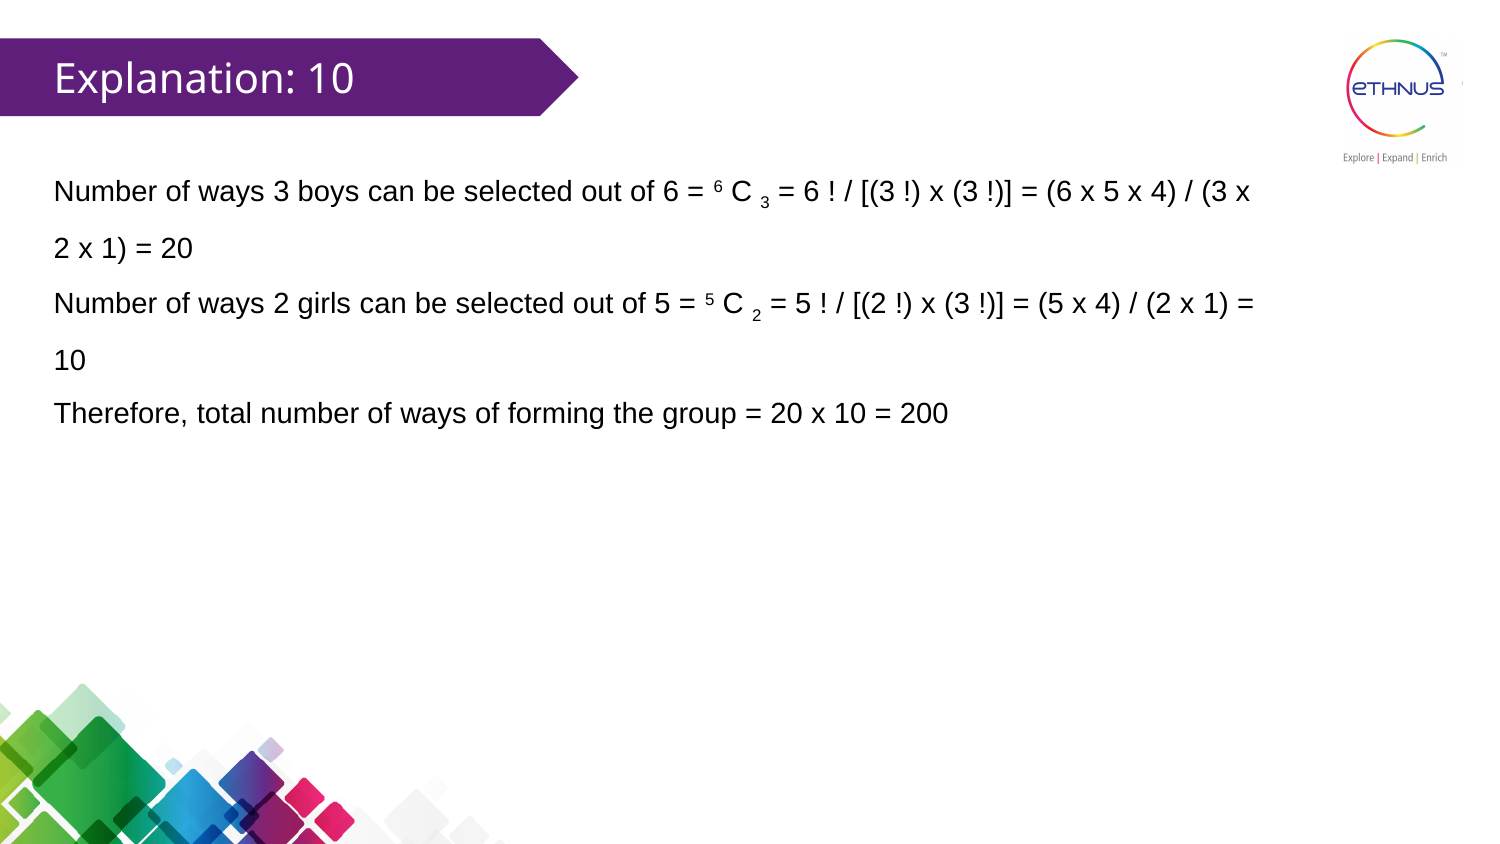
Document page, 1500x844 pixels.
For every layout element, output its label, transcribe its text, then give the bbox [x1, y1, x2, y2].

text_box [518, 38, 579, 117]
picture [1343, 38, 1463, 165]
text_box Explanation: 10 [53, 38, 518, 117]
picture [0, 668, 732, 844]
text_box Number of ways 3 boys can be selected out of 6 = 6 C 3 = 6 ! / [(3 !) x (3 !)] = (6 x 5 x 4) / (3 x 2 x 1) = 20 Number of ways 2 girls can be selected out of 5 = 5 C 2 = 5 ! / [(2 !) x (3 !)] = (5 x 4) / (2 x 1) = 10 Therefore, total number of ways of forming the group = 20 x 10 = 200 [53, 152, 1265, 669]
text_box [0, 38, 53, 117]
